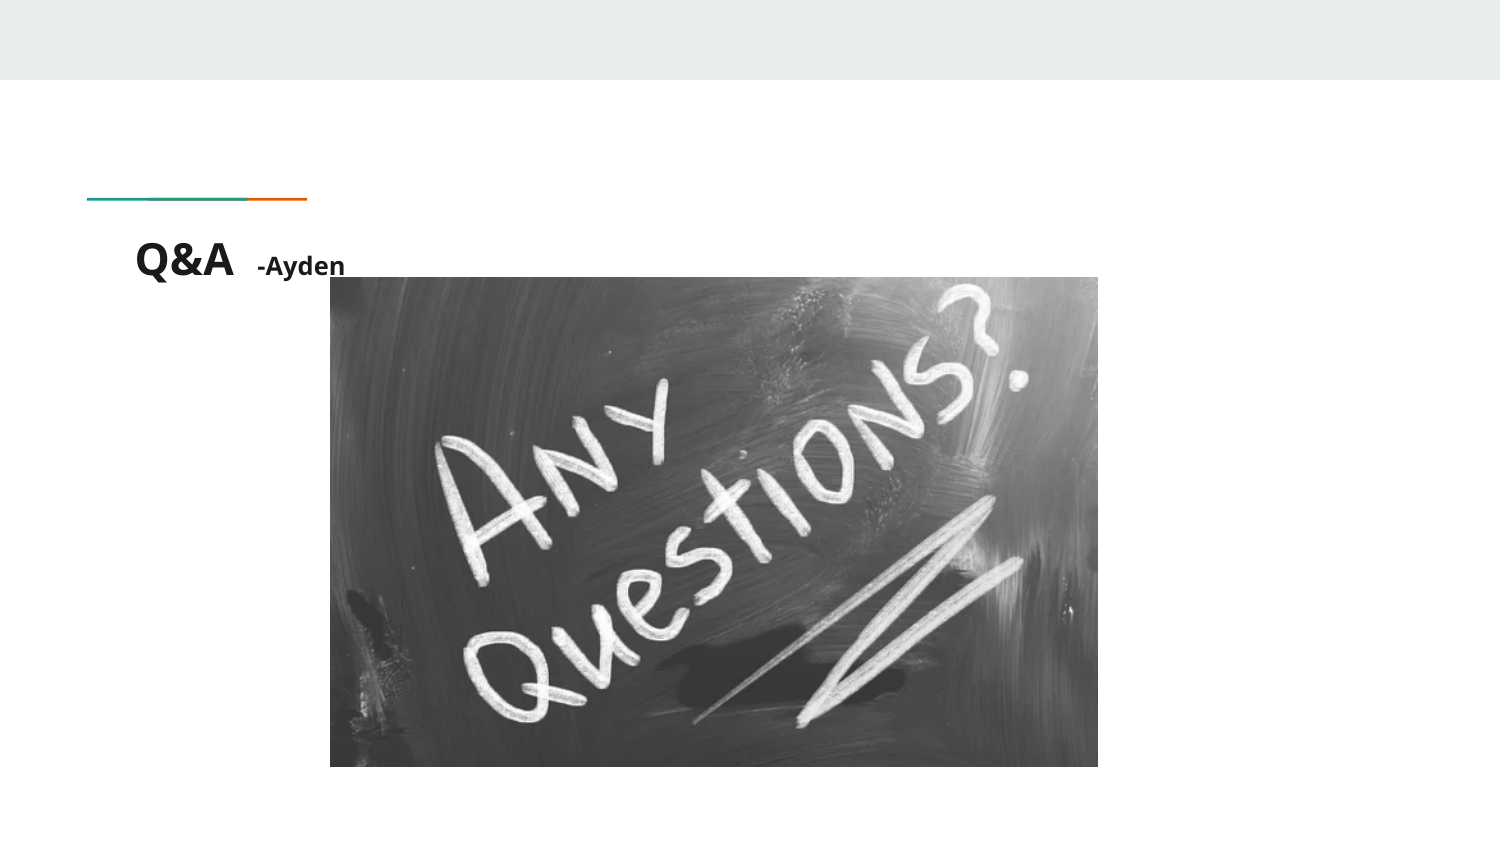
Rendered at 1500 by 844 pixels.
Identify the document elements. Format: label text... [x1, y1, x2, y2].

picture [330, 277, 1098, 768]
title Q&A -Ayden [119, 216, 1381, 305]
